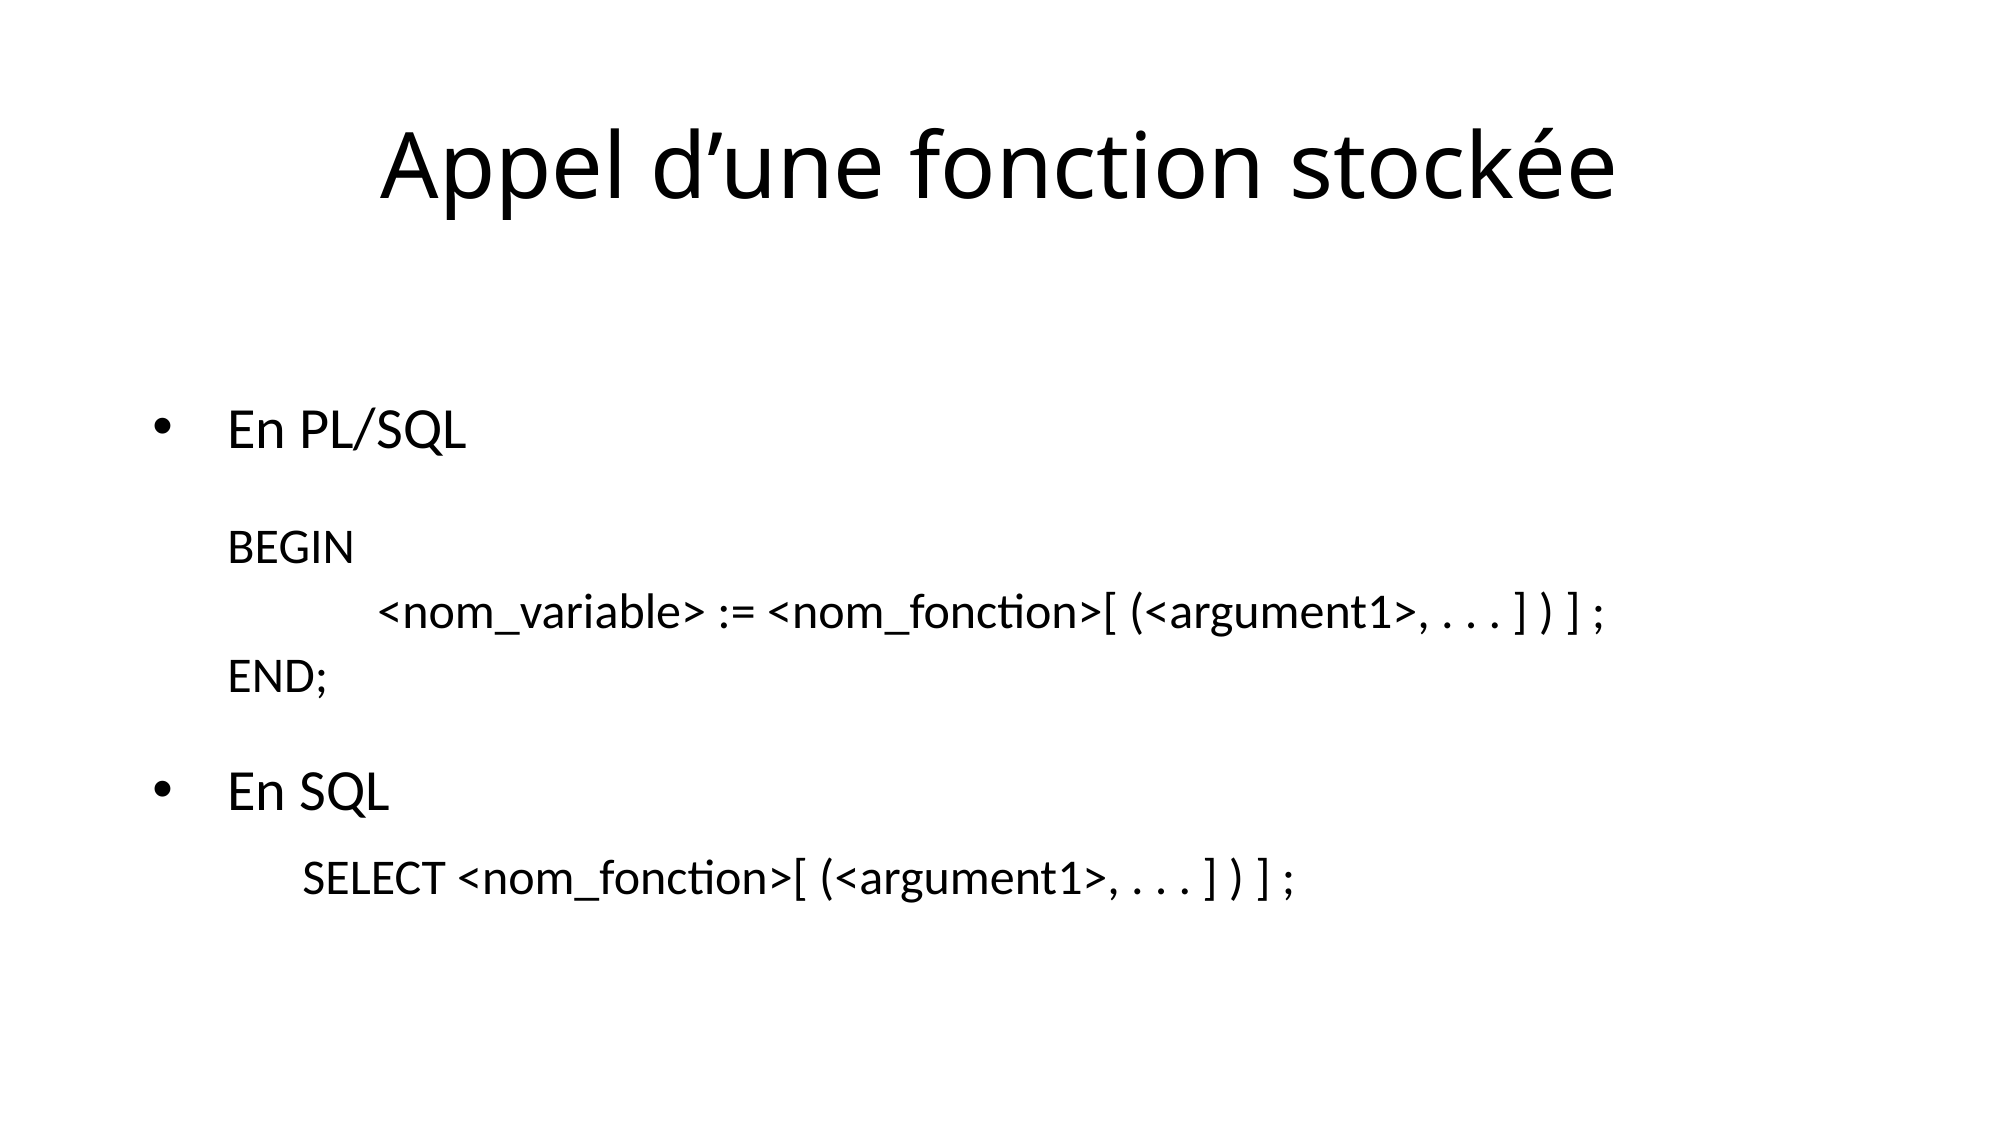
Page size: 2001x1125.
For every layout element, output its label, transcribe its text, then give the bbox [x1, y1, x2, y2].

list En PL/SQL BEGIN <nom_variable> := <nom_fonction>[ (<argument1>, . . . ] ) ] ; END; En SQL SELECT <nom_fonction>[ (<argument1>, . . . ] ) ] ; [137, 299, 1863, 1014]
title Appel d’une fonction stockée [137, 59, 1863, 278]
